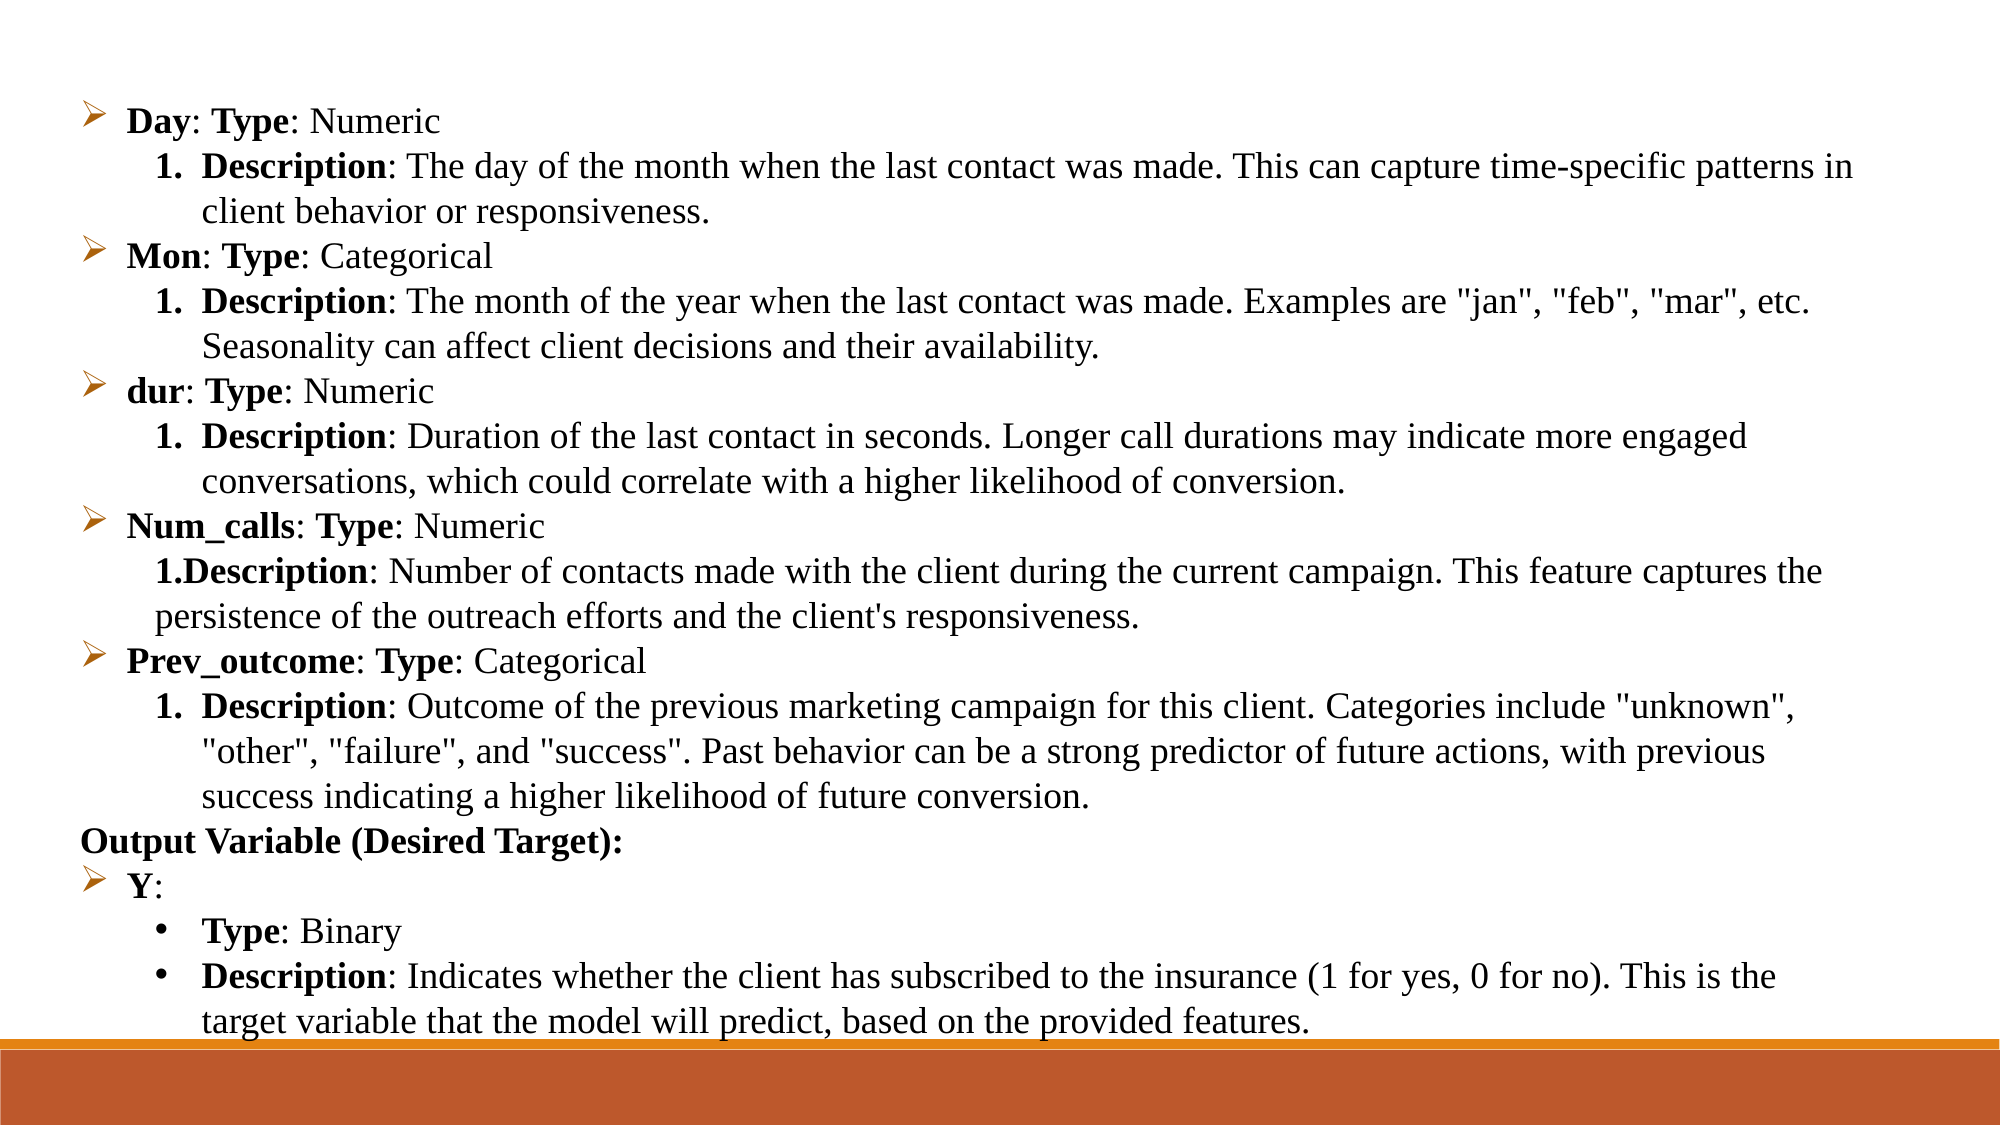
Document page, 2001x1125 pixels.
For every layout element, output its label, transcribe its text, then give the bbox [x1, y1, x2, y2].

text_box Day: Type: Numeric Description: The day of the month when the last contact was made. This can capture time-specific patterns in client behavior or responsiveness. Mon: Type: Categorical Description: The month of the year when the last contact was made. Examples are "jan", "feb", "mar", etc. Seasonality can affect client decisions and their availability. dur: Type: Numeric Description: Duration of the last contact in seconds. Longer call durations may indicate more engaged conversations, which could correlate with a higher likelihood of conversion. Num_calls: Type: Numeric 1.Description: Number of contacts made with the client during the current campaign. This feature captures the persistence of the outreach efforts and the client's responsiveness. Prev_outcome: Type: Categorical Description: Outcome of the previous marketing campaign for this client. Categories include "unknown", "other", "failure", and "success". Past behavior can be a strong predictor of future actions, with previous success indicating a higher likelihood of future conversion. Output Variable (Desired Target): Y: Type: Binary Description: Indicates whether the client has subscribed to the insurance (1 for yes, 0 for no). This is the target variable that the model will predict, based on the provided features. [64, 88, 1884, 1125]
